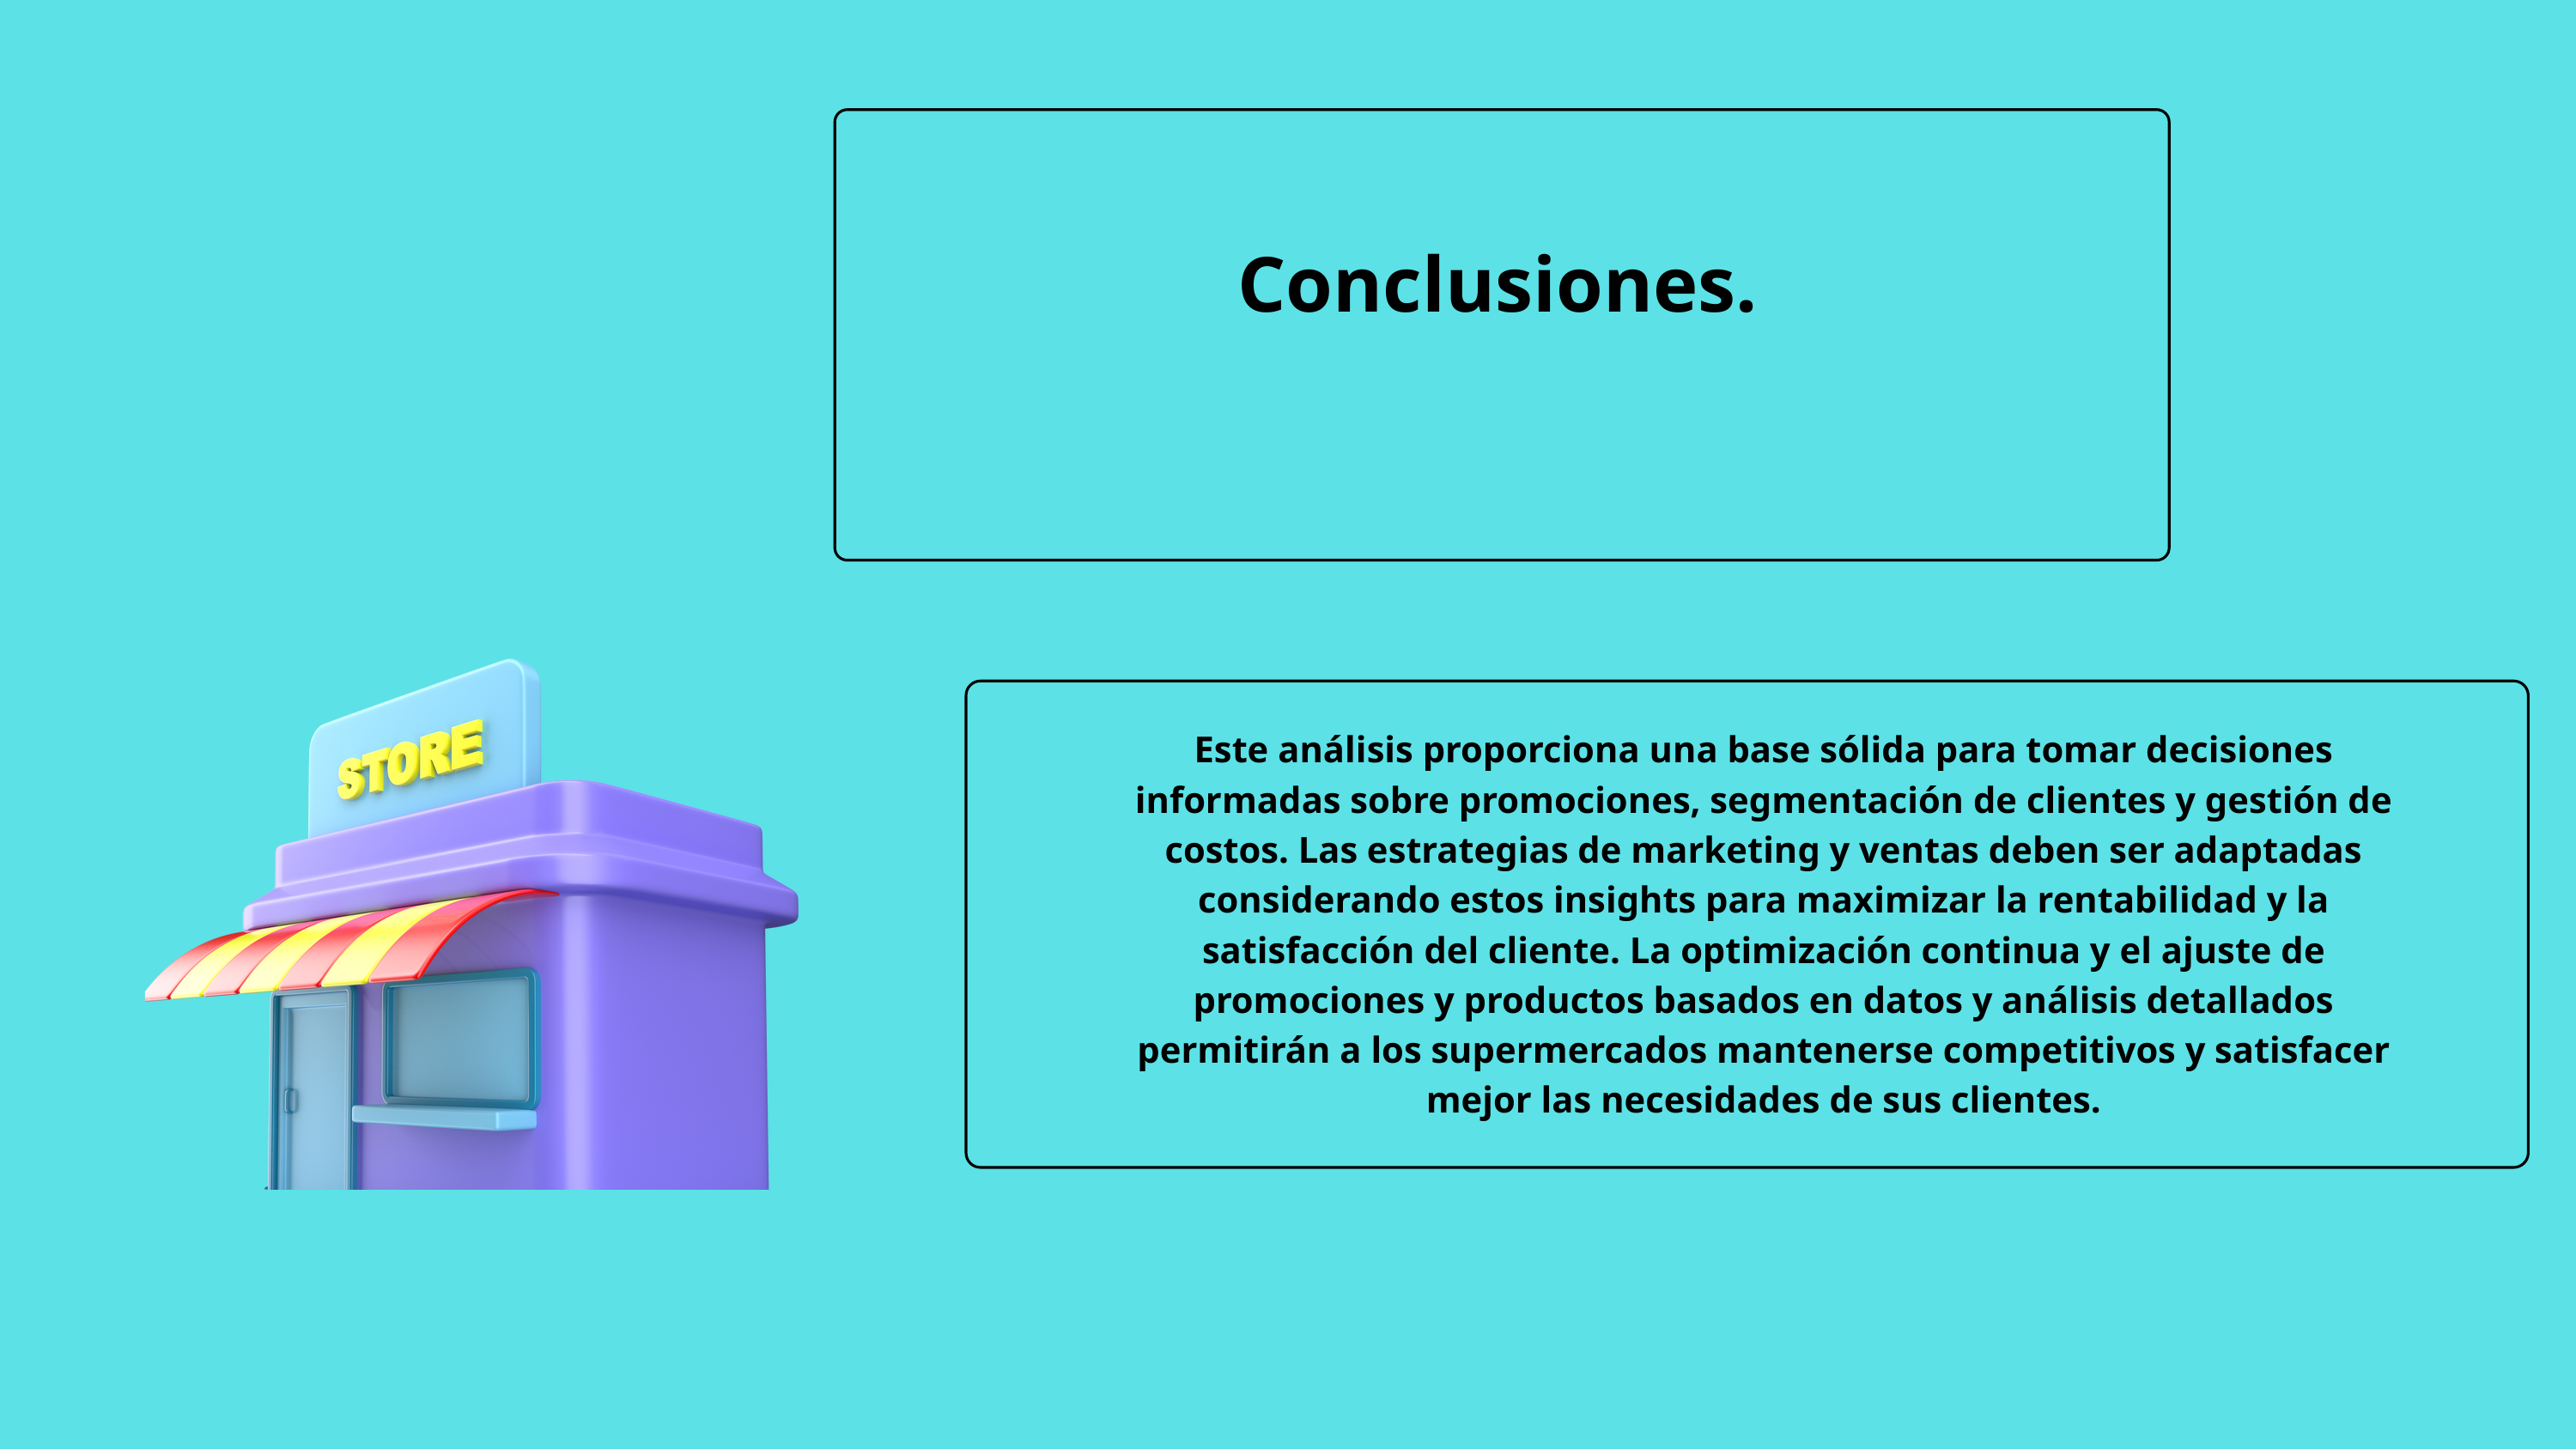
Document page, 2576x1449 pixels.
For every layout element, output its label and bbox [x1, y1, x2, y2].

text_box [144, 658, 872, 1190]
text_box [834, 109, 2170, 561]
text_box [965, 681, 2529, 1168]
